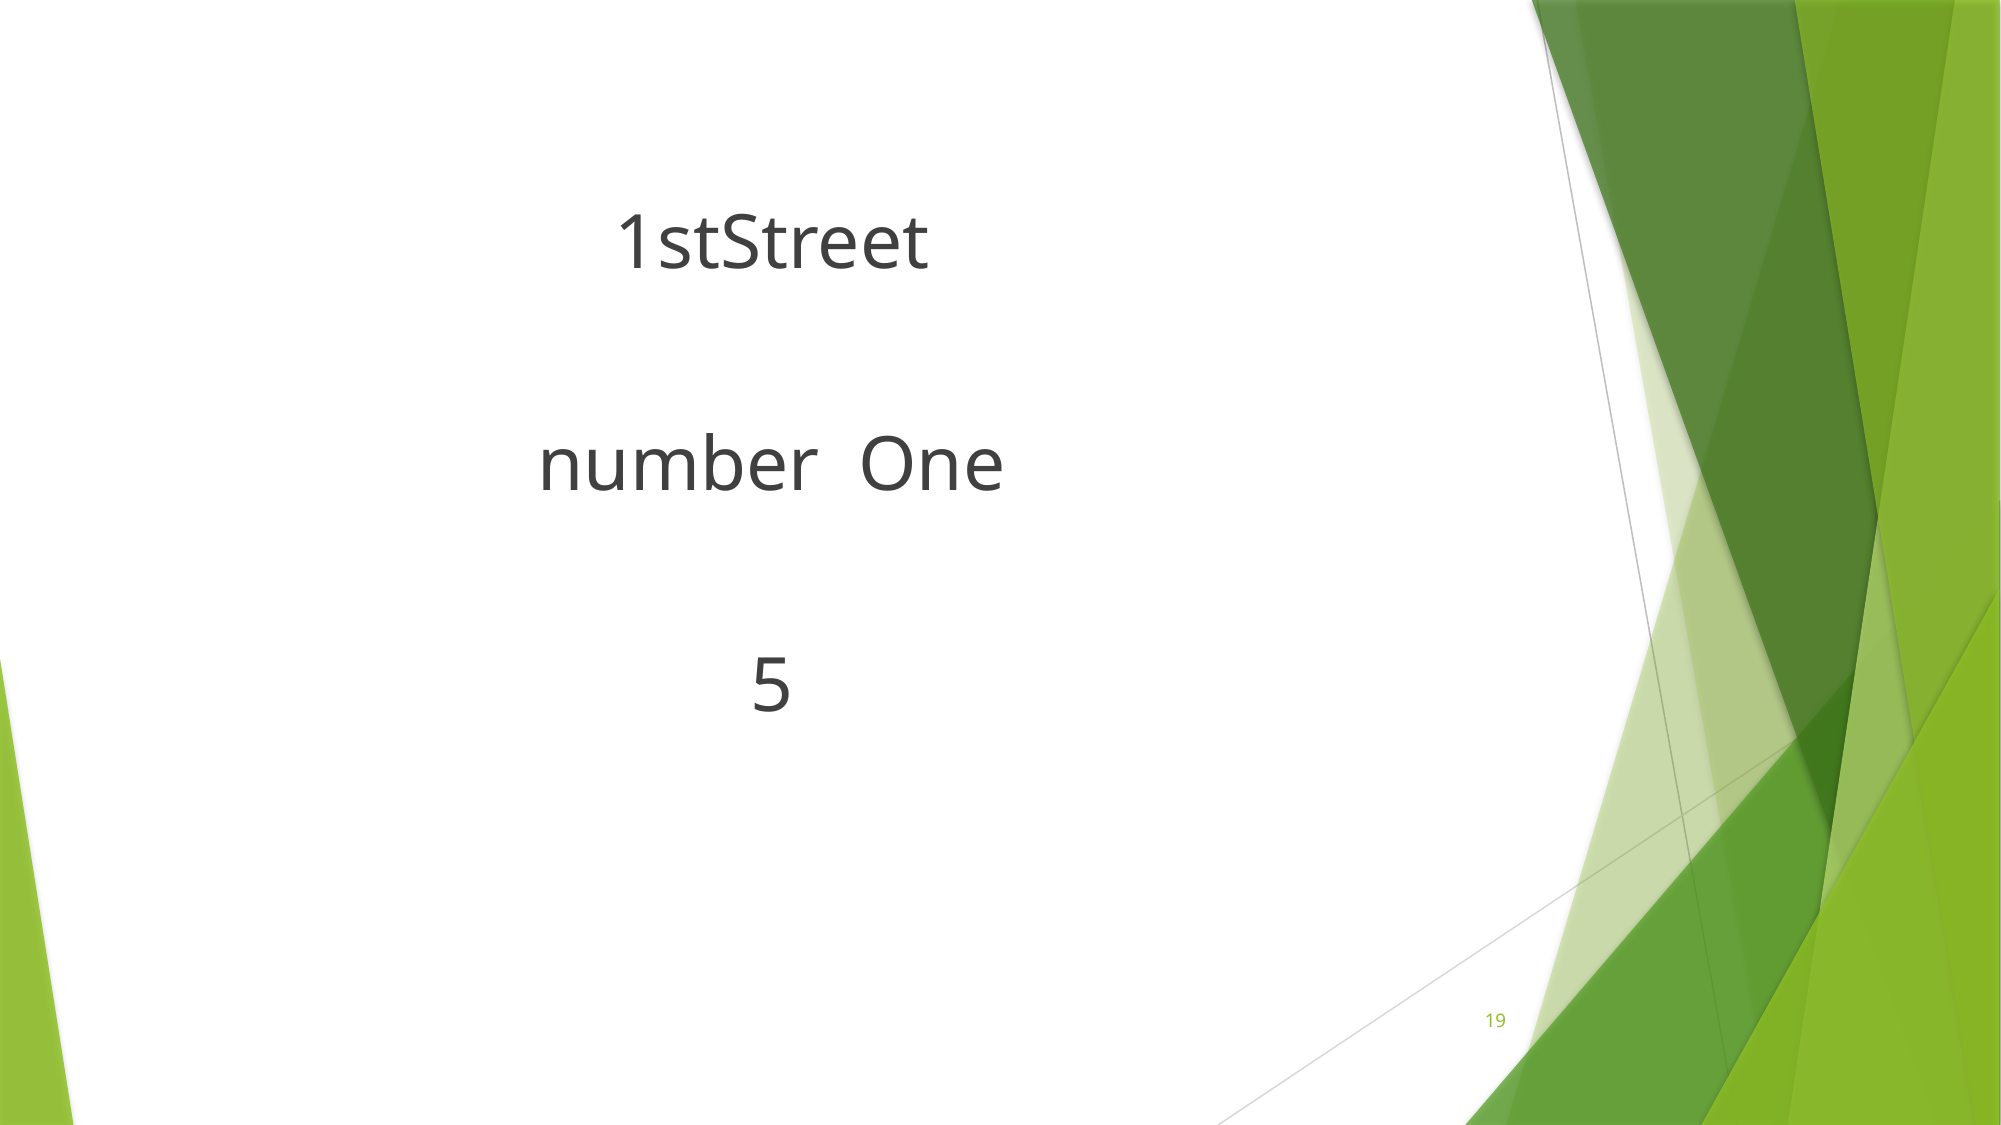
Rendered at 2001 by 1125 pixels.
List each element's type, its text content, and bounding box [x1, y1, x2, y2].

list 1stStreet number One 5 [134, 185, 1410, 758]
slide_number 19 [1409, 991, 1522, 1051]
